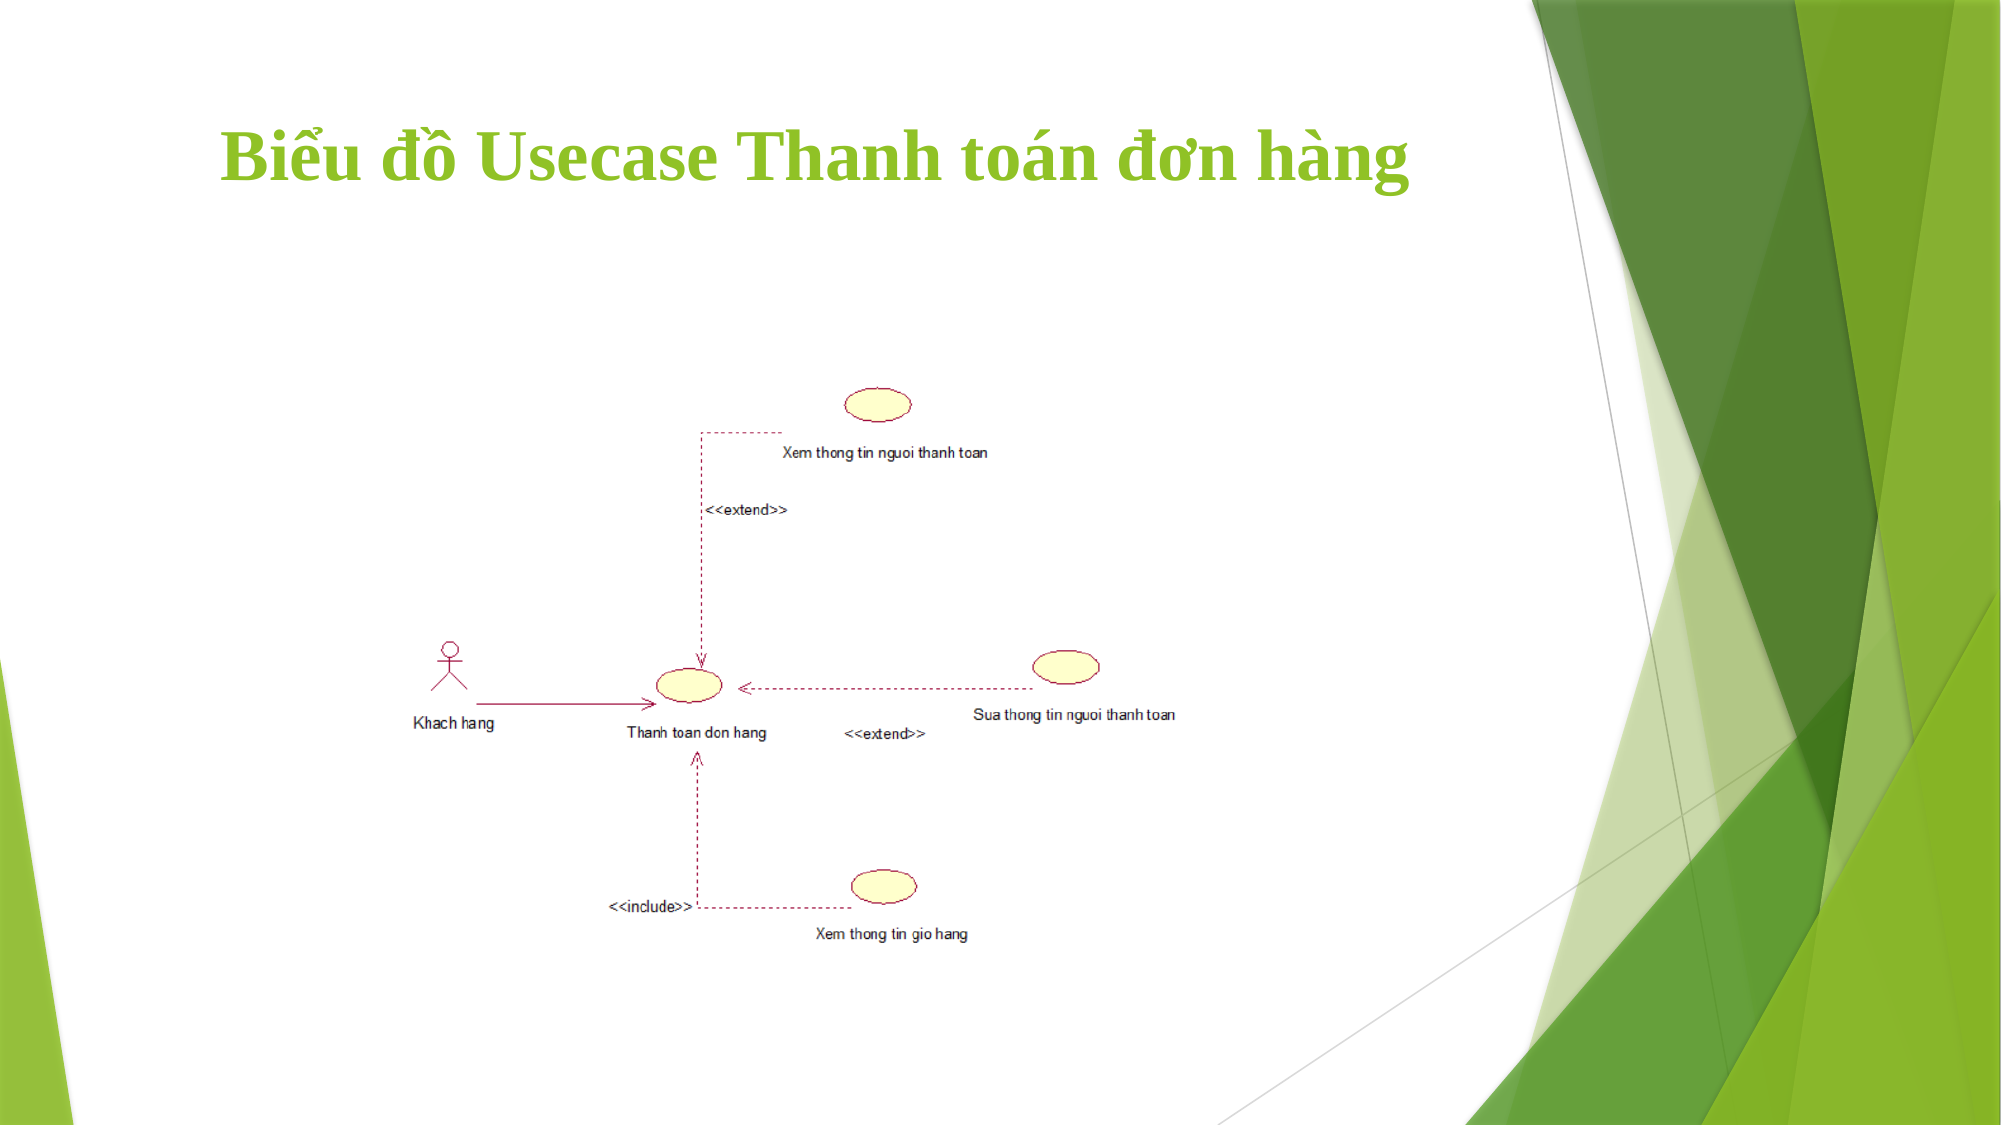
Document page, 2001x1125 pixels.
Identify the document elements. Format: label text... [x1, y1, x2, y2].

title Biểu đồ Usecase Thanh toán đơn hàng [111, 99, 1522, 317]
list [272, 353, 1360, 992]
